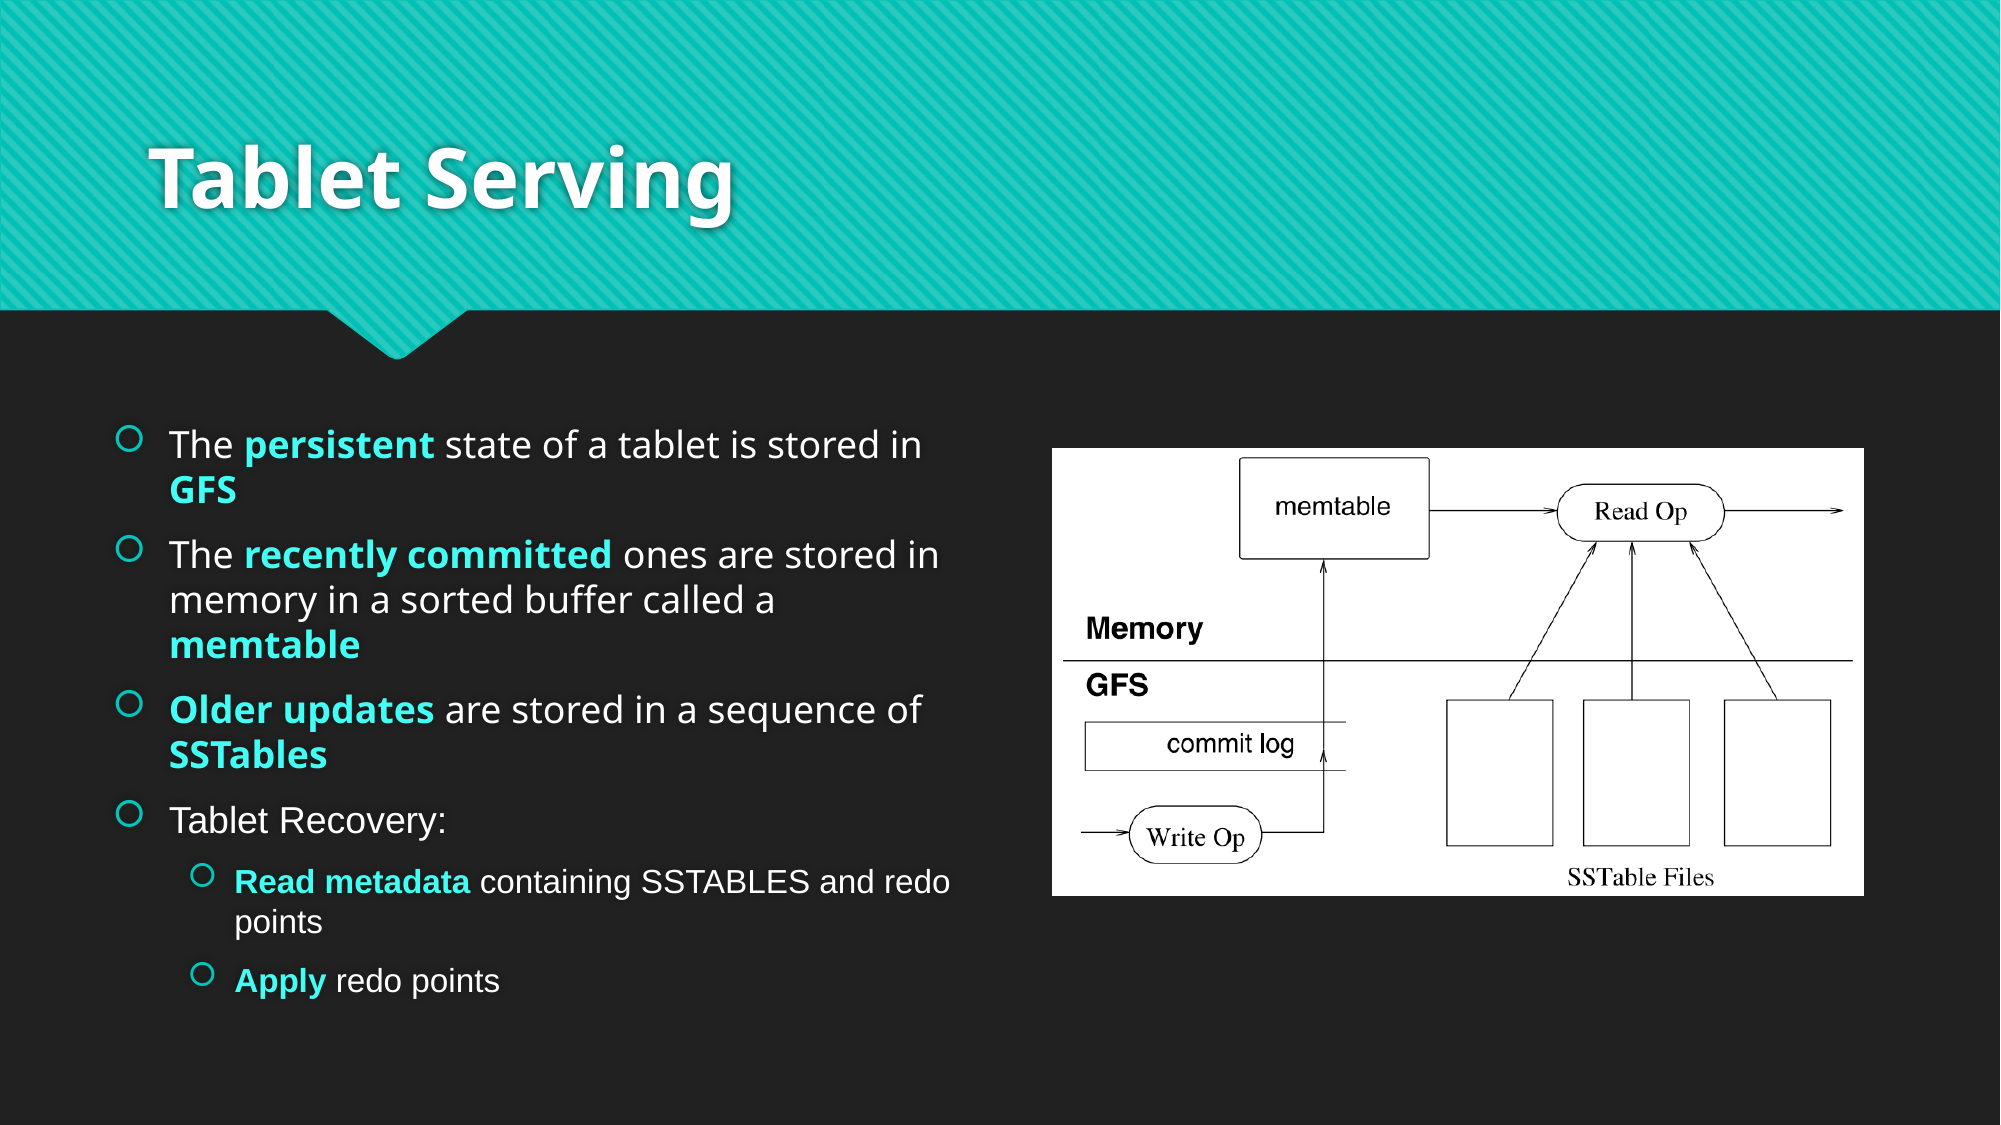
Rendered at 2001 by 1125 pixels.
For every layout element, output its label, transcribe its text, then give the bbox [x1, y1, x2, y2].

picture [1051, 448, 1864, 896]
list The persistent state of a tablet is stored in GFS The recently committed ones are stored in memory in a sorted buffer called a memtable Older updates are stored in a sequence of SSTables Tablet Recovery: Read metadata containing SSTABLES and redo points Apply redo points [97, 413, 975, 1010]
title Tablet Serving [132, 73, 1868, 233]
